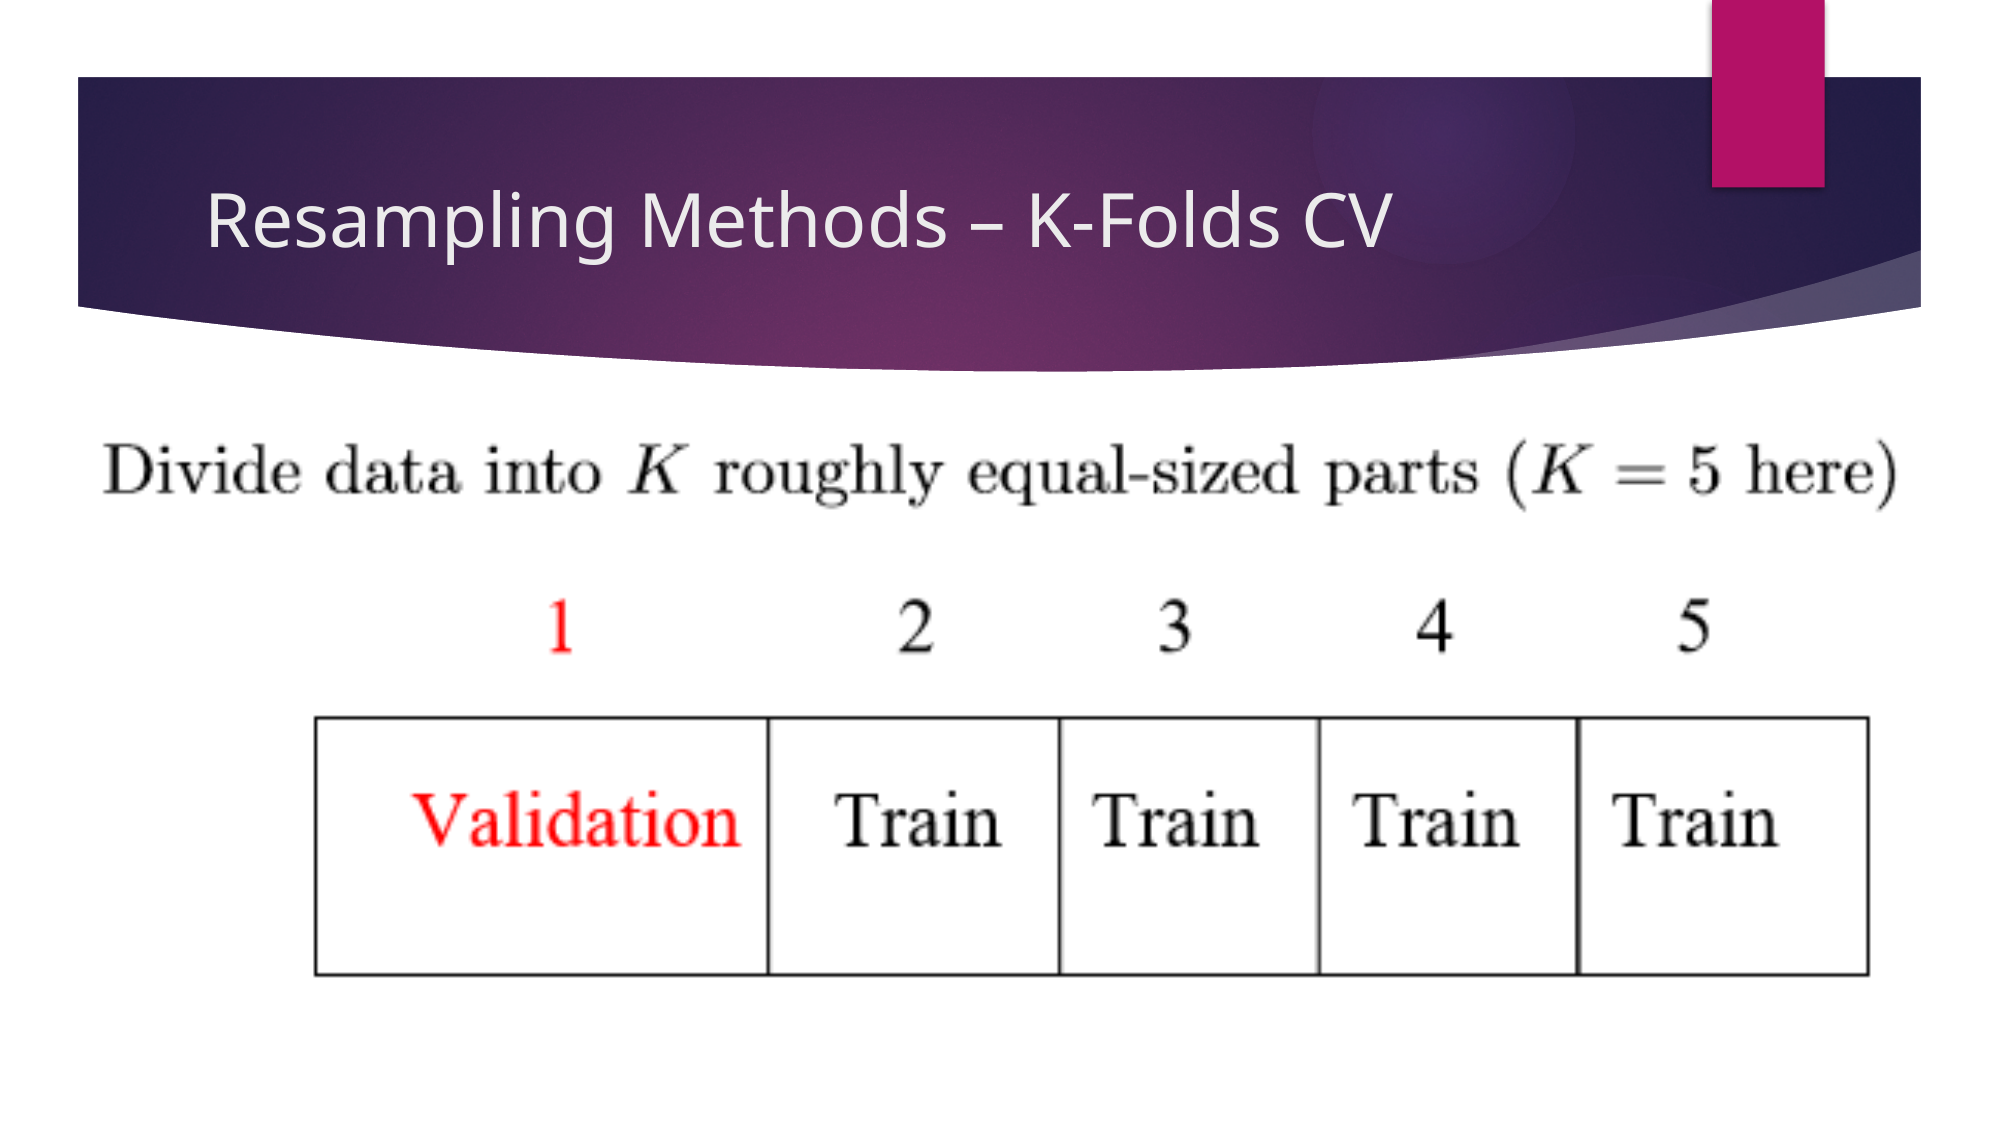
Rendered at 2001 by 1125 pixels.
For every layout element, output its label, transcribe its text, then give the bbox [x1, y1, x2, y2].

title Resampling Methods – K-Folds CV [189, 159, 1627, 276]
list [89, 419, 1911, 990]
